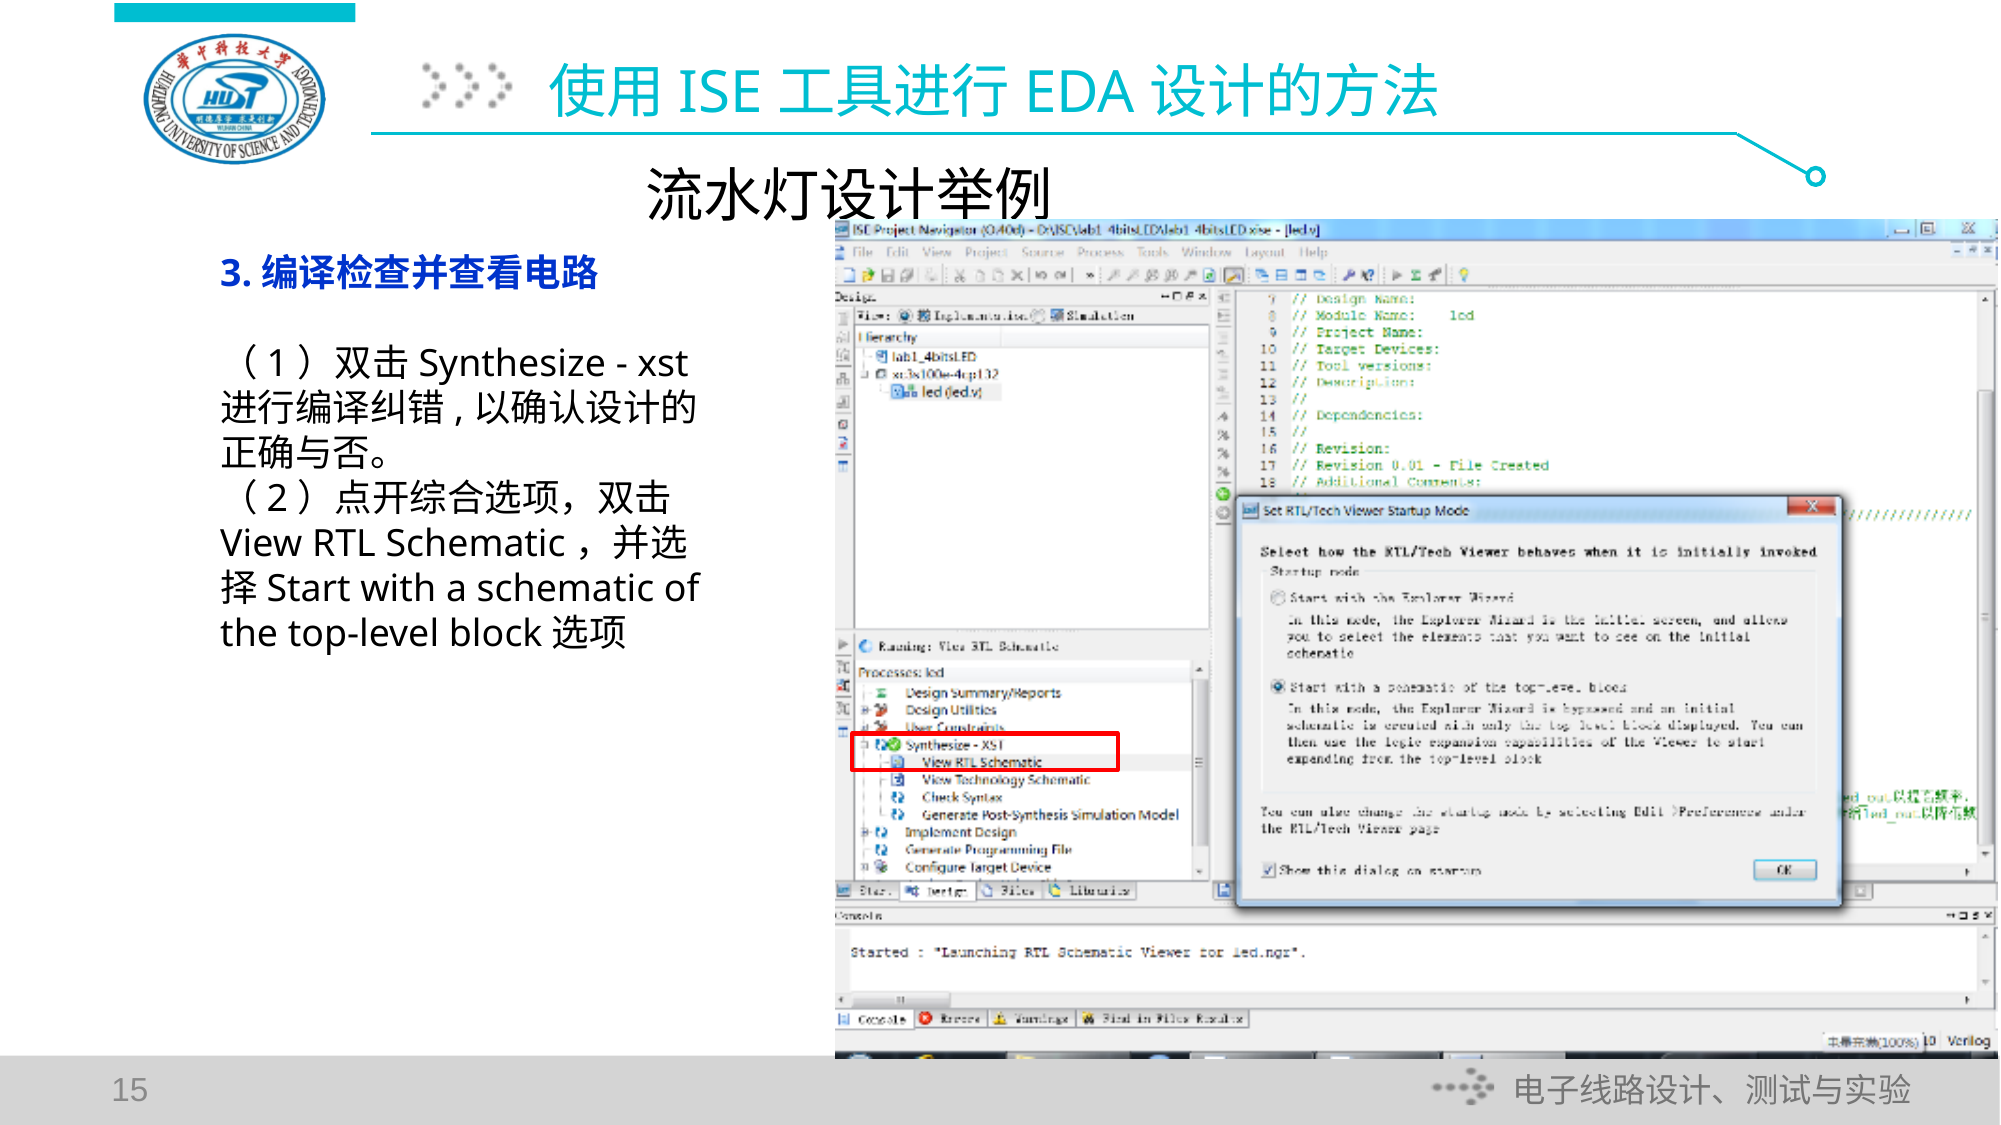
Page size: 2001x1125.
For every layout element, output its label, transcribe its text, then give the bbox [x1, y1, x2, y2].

picture [835, 219, 1998, 1059]
picture [1425, 1061, 1507, 1112]
picture [414, 51, 527, 121]
text_box 流水灯设计举例 [630, 150, 1318, 242]
picture [142, 32, 327, 165]
title 使用ISE工具进行EDA设计的方法 [533, 44, 1660, 135]
text_box [27, 1058, 164, 1119]
text_box 3.编译检查并查看电路 （1）双击Synthesize - xst进行编译纠错,以确认设计的正确与否。 （2）点开综合选项，双击View RTL Schematic，并选择Start with a schematic of the top-level block选项 [205, 241, 725, 752]
